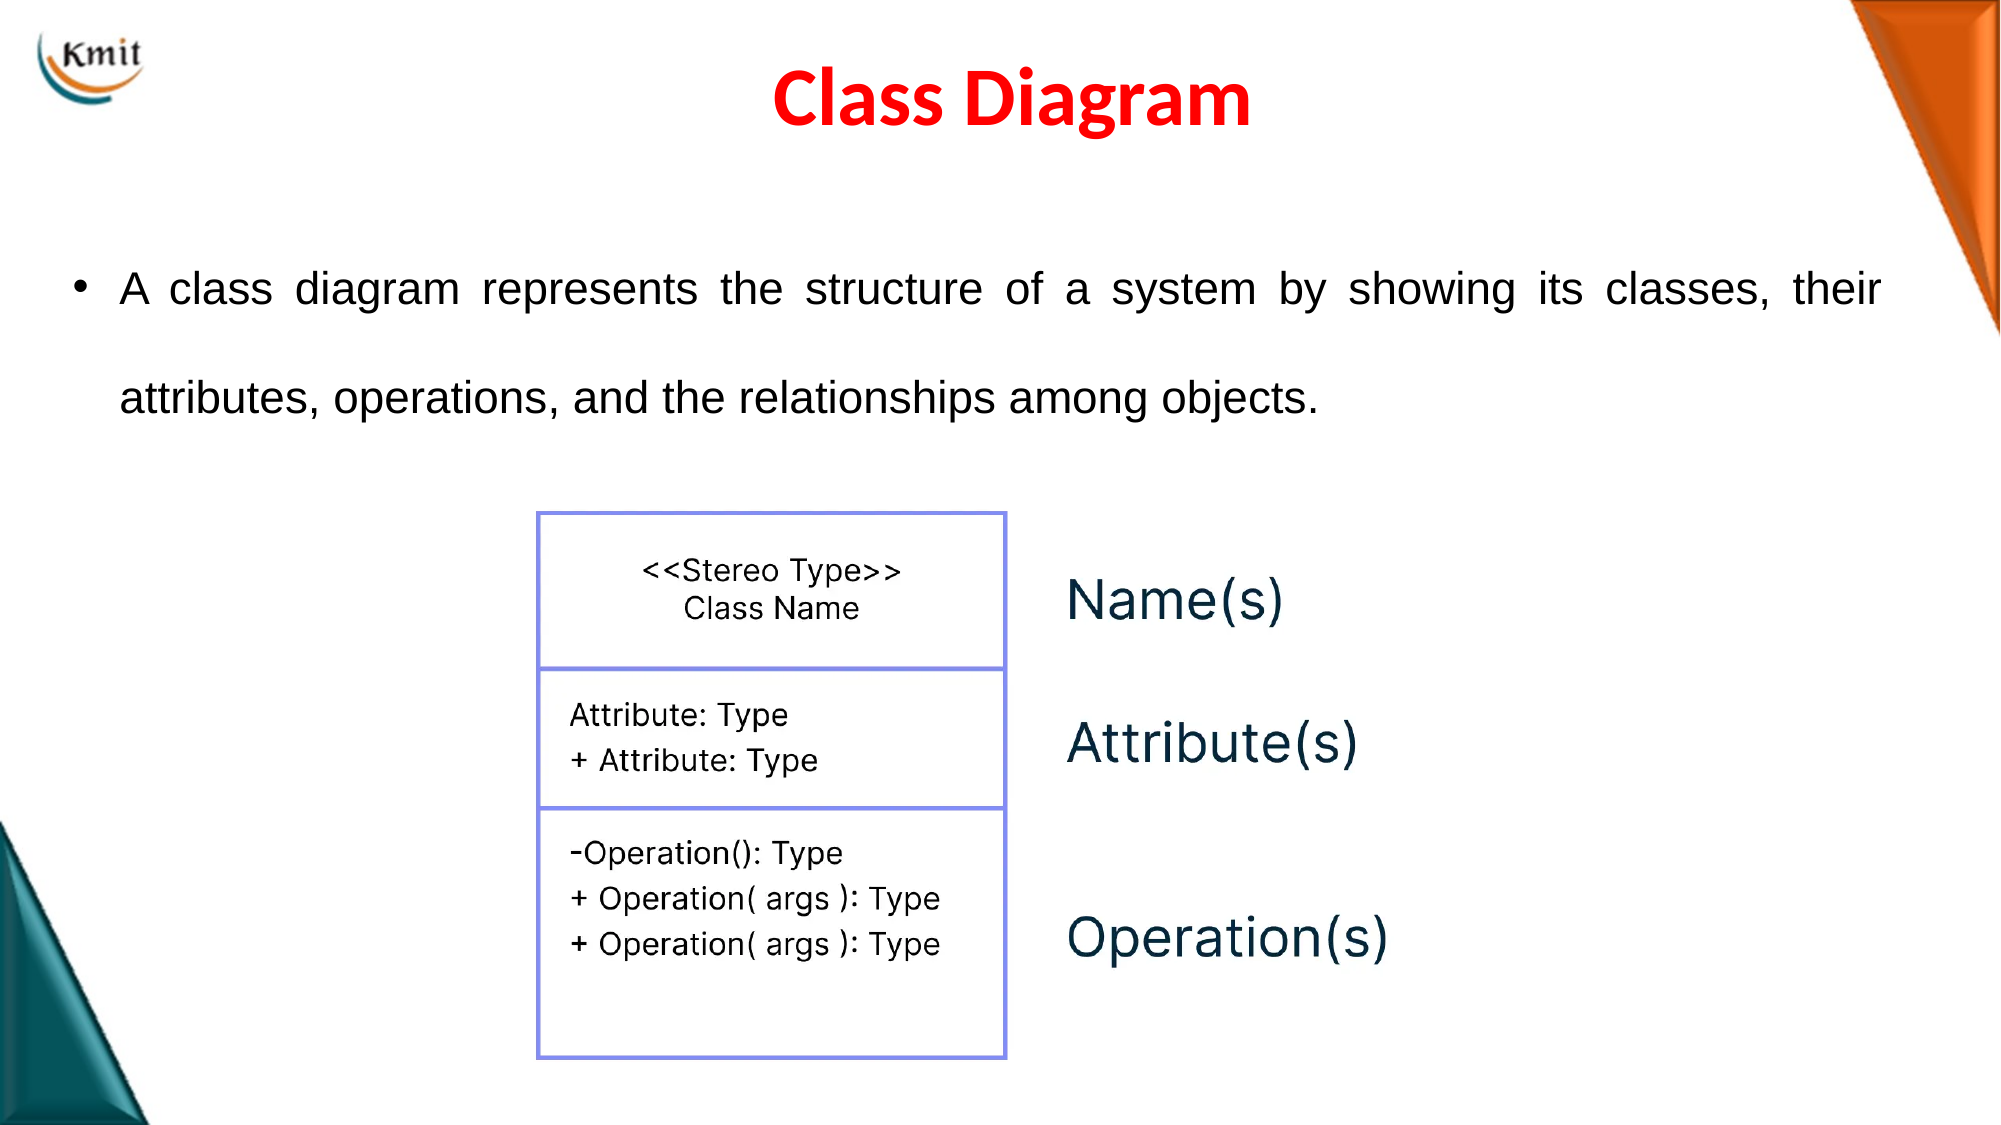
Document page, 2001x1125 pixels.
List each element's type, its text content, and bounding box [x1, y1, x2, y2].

text_box A class diagram represents the structure of a system by showing its classes, their attributes, operations, and the relationships among objects. [57, 195, 1899, 431]
title Class Diagram [113, 12, 1914, 196]
list [88, 251, 1927, 1028]
picture [0, 0, 2001, 1125]
